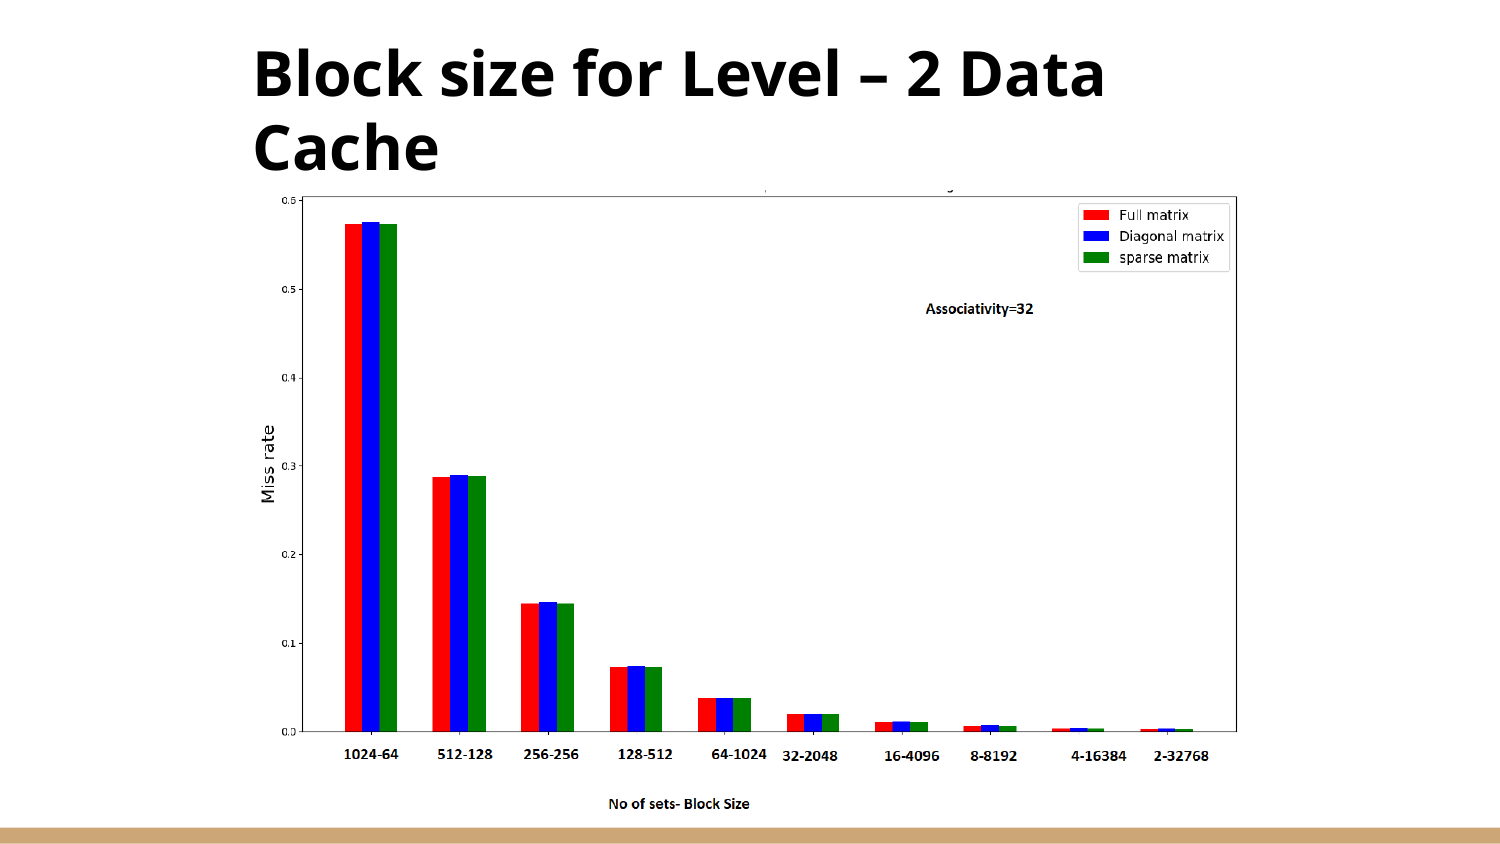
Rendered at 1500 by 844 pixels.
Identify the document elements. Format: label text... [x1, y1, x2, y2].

picture [150, 190, 1265, 826]
title Block size for Level – 2 Data Cache [237, 18, 1263, 113]
